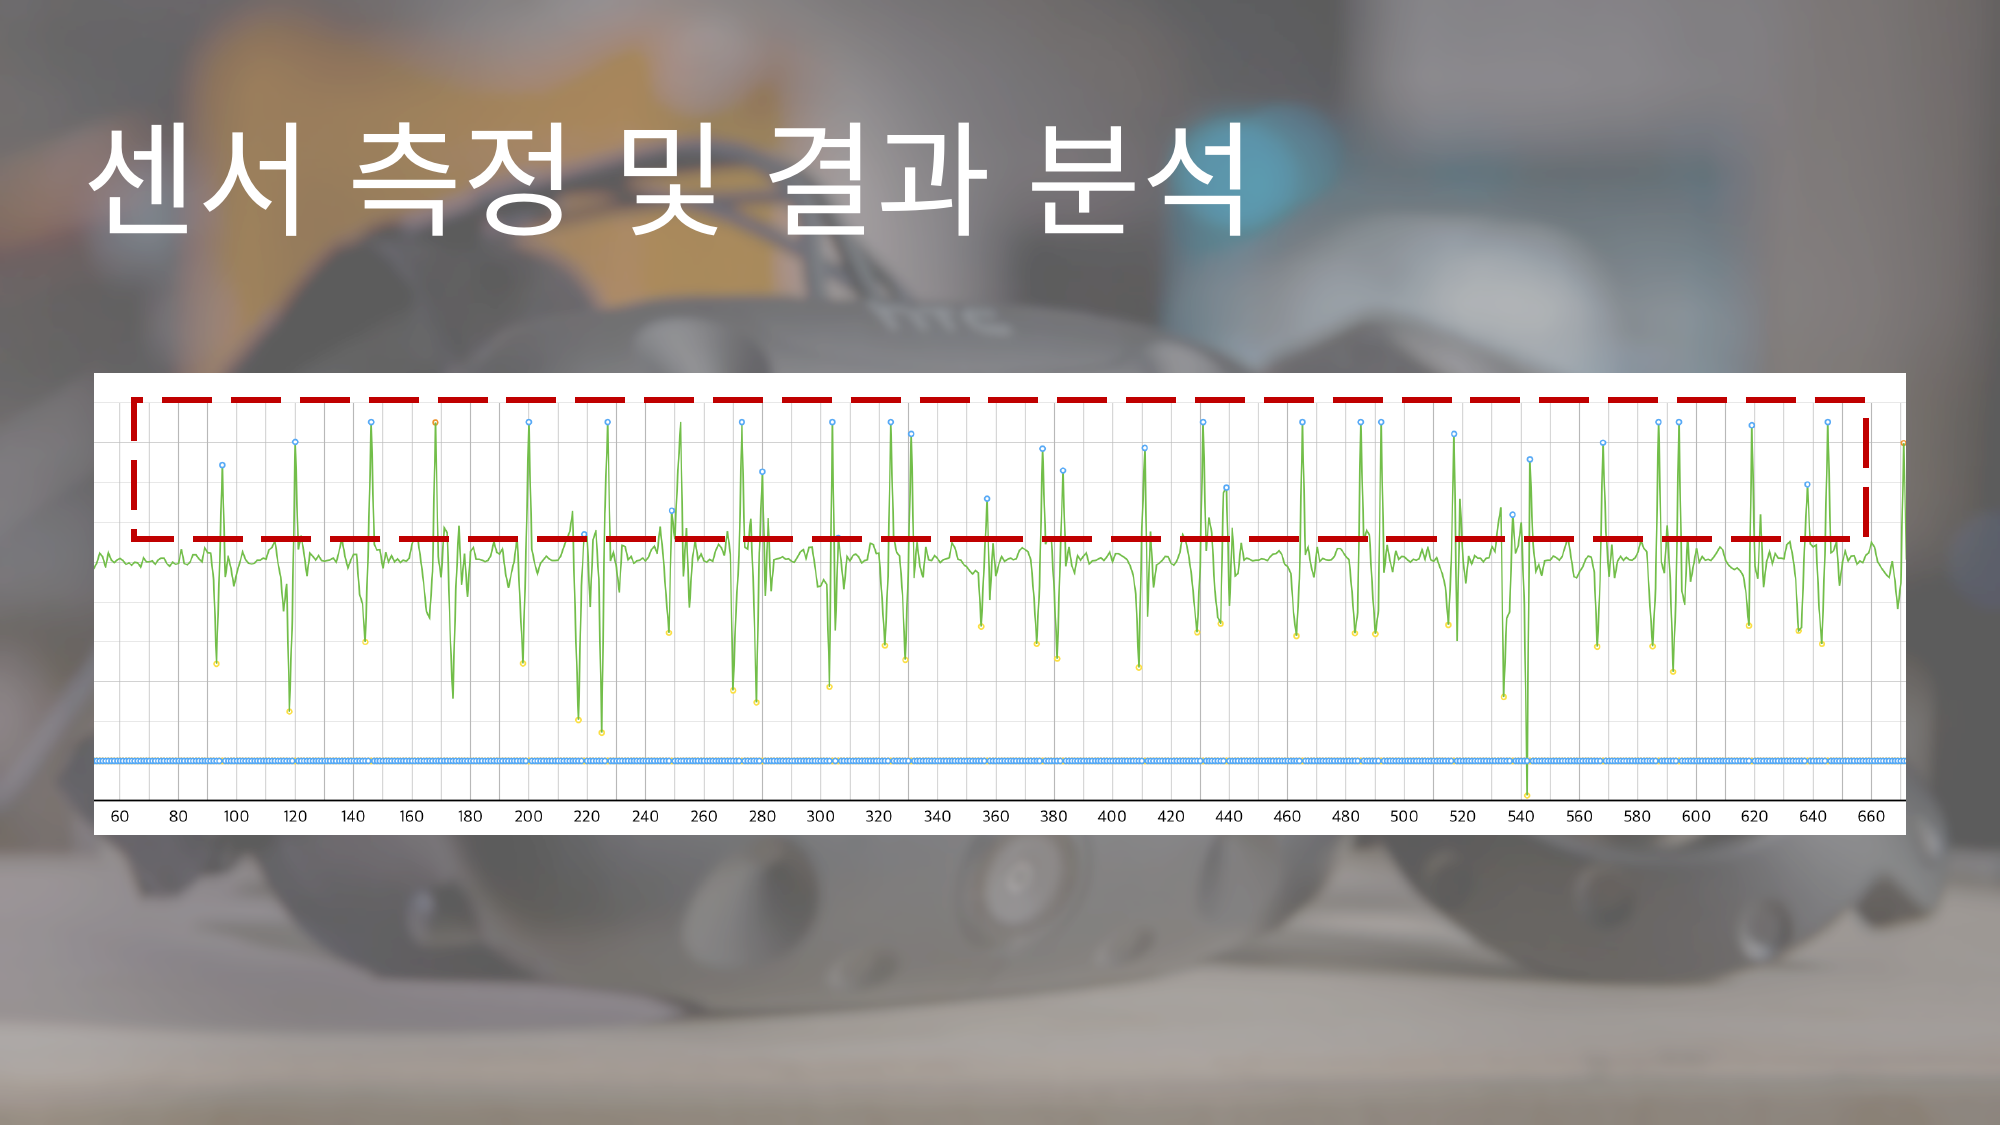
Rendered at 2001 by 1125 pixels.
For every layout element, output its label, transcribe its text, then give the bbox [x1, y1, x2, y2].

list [94, 373, 1906, 835]
text_box 센서 측정 및 결과 분석 [67, 94, 1300, 259]
